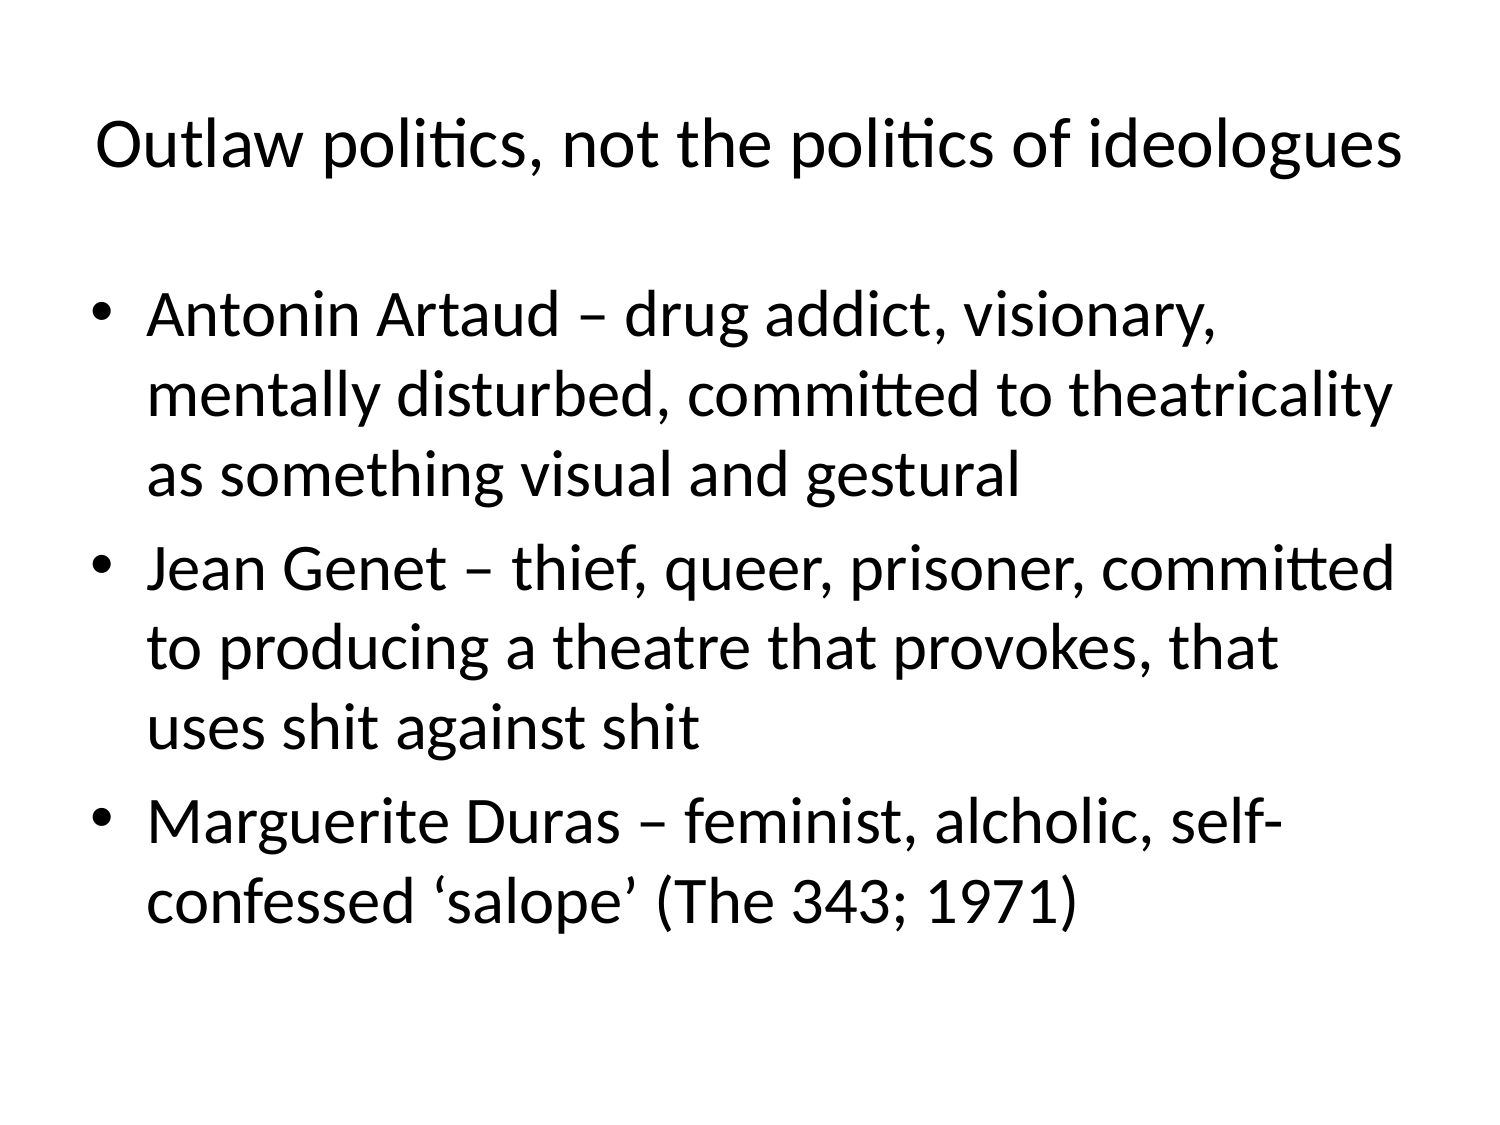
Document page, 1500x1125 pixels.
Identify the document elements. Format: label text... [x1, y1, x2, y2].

list Antonin Artaud – drug addict, visionary, mentally disturbed, committed to theatricality as something visual and gestural Jean Genet – thief, queer, prisoner, committed to producing a theatre that provokes, that uses shit against shit Marguerite Duras – feminist, alcholic, self-confessed ‘salope’ (The 343; 1971) [75, 262, 1425, 1005]
title Outlaw politics, not the politics of ideologues [75, 45, 1425, 233]
